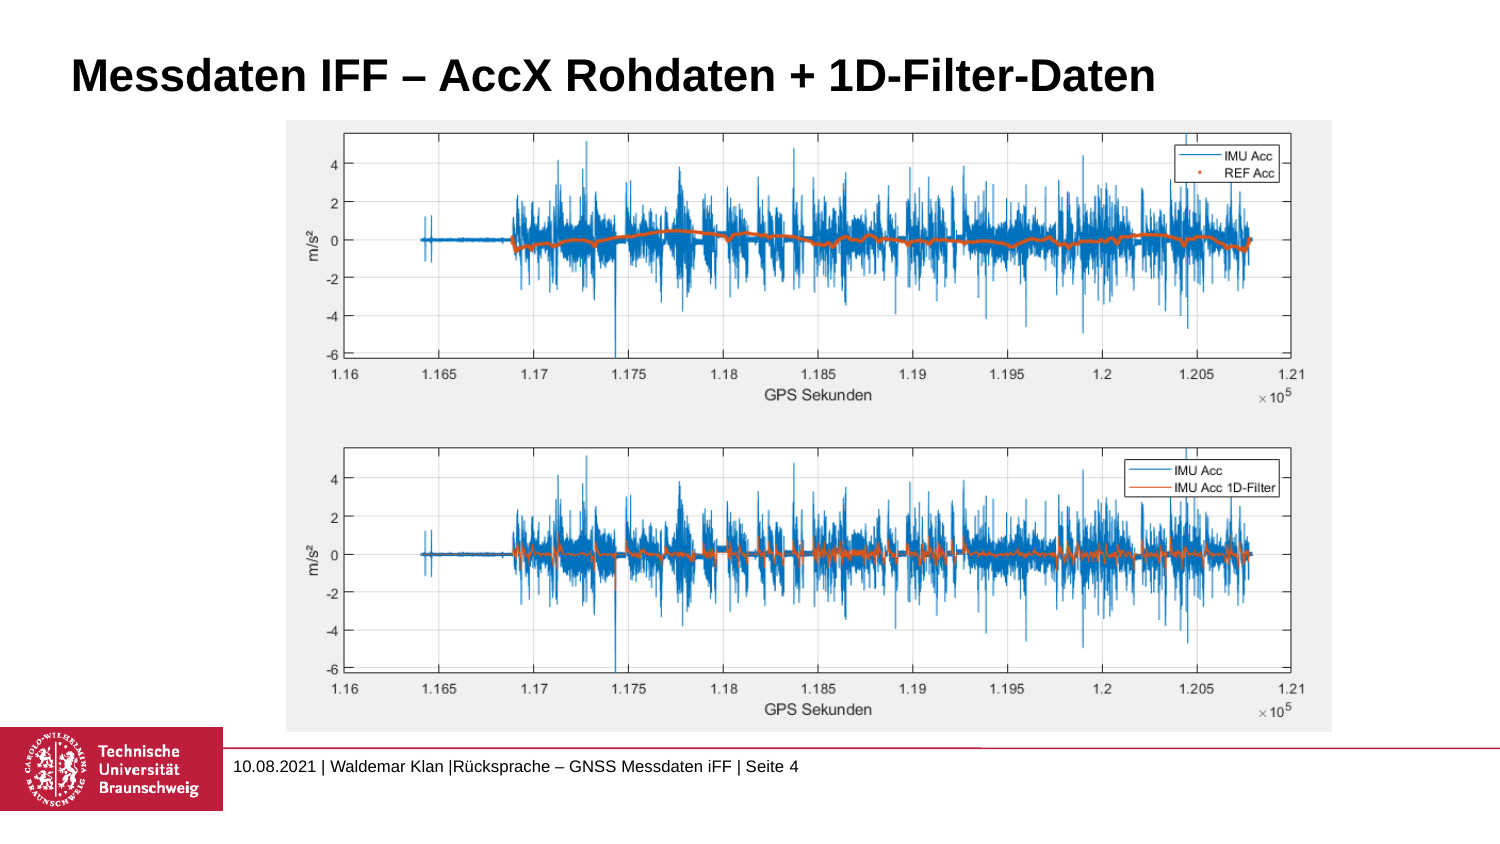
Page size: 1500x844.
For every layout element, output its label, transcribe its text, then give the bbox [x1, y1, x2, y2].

picture [286, 120, 1332, 732]
picture [0, 727, 223, 811]
title Messdaten IFF – AccX Rohdaten + 1D-Filter-Daten [70, 13, 1445, 102]
